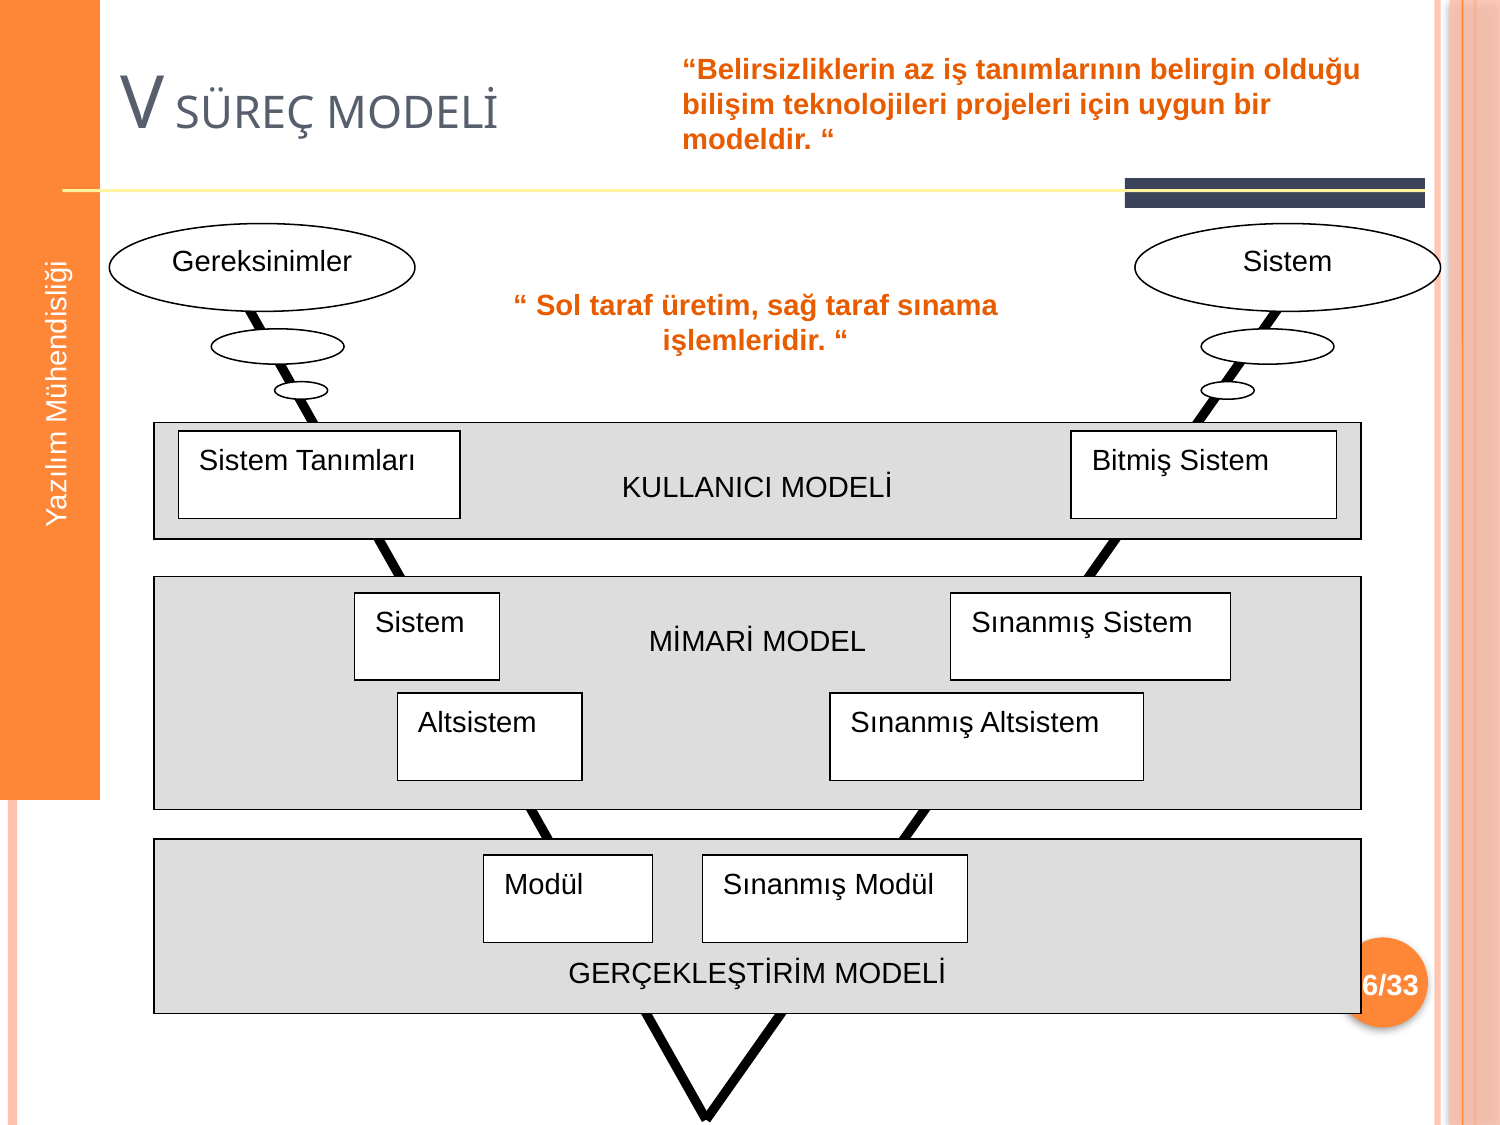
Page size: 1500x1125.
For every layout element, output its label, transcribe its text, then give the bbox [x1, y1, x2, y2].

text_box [108, 222, 1442, 1125]
text_box “Belirsizliklerin az iş tanımlarının belirgin olduğu bilişim teknolojileri projeleri için uygun bir modeldir. “ [667, 42, 1418, 163]
title V Süreç Modeli [105, 46, 667, 151]
slide_number Yazılım Mühendisliği [23, 246, 87, 577]
